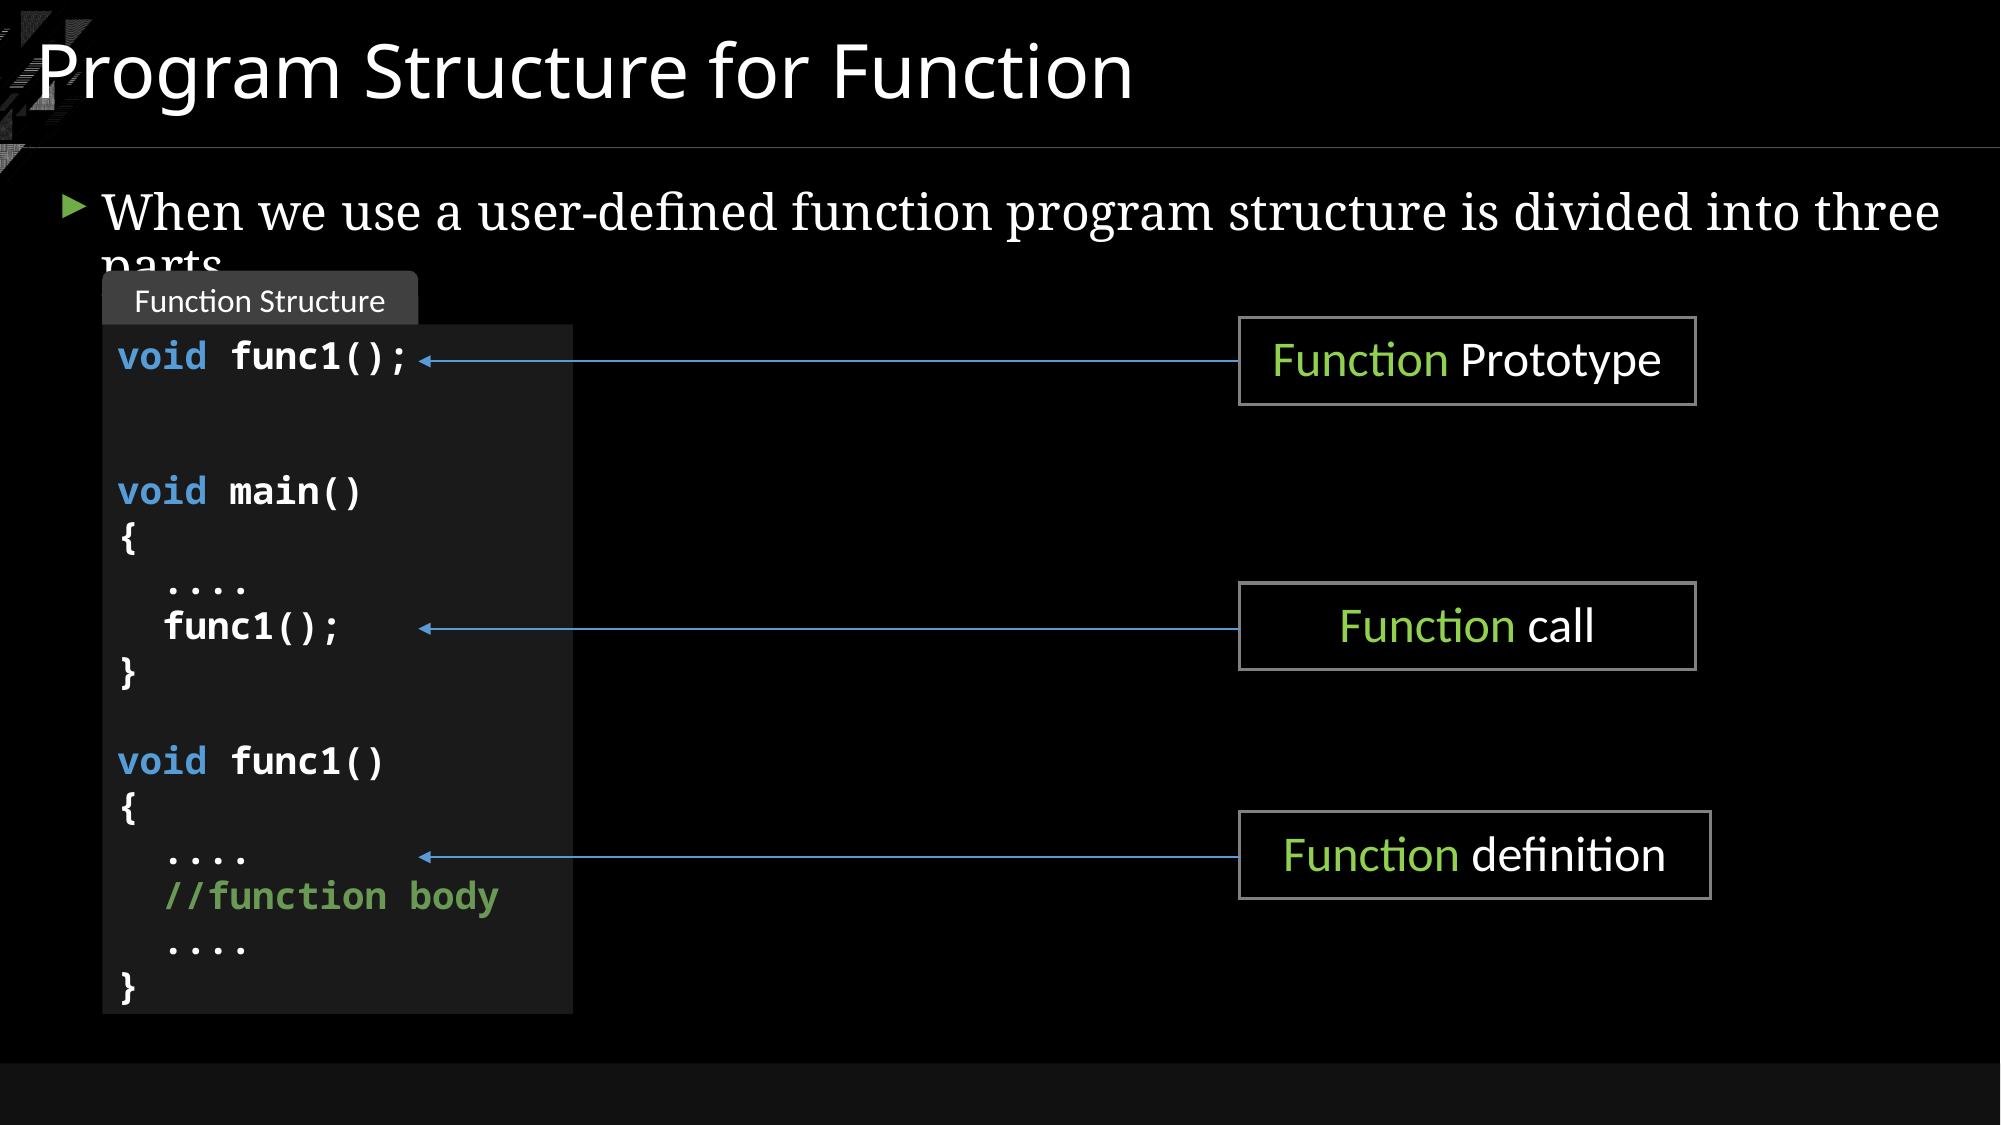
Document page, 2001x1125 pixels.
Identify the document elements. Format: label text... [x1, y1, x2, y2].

text_box void func1(); void main() { .... func1(); } void func1() { .... //function body .... } [102, 324, 573, 1015]
text_box Function call [1238, 581, 1697, 671]
text_box Function definition [1238, 810, 1712, 900]
list When we use a user-defined function program structure is divided into three parts. [43, 180, 1957, 279]
text_box Function Prototype [1238, 316, 1697, 406]
title Program Structure for Function [0, 0, 2000, 148]
text_box Function Structure [101, 269, 420, 326]
